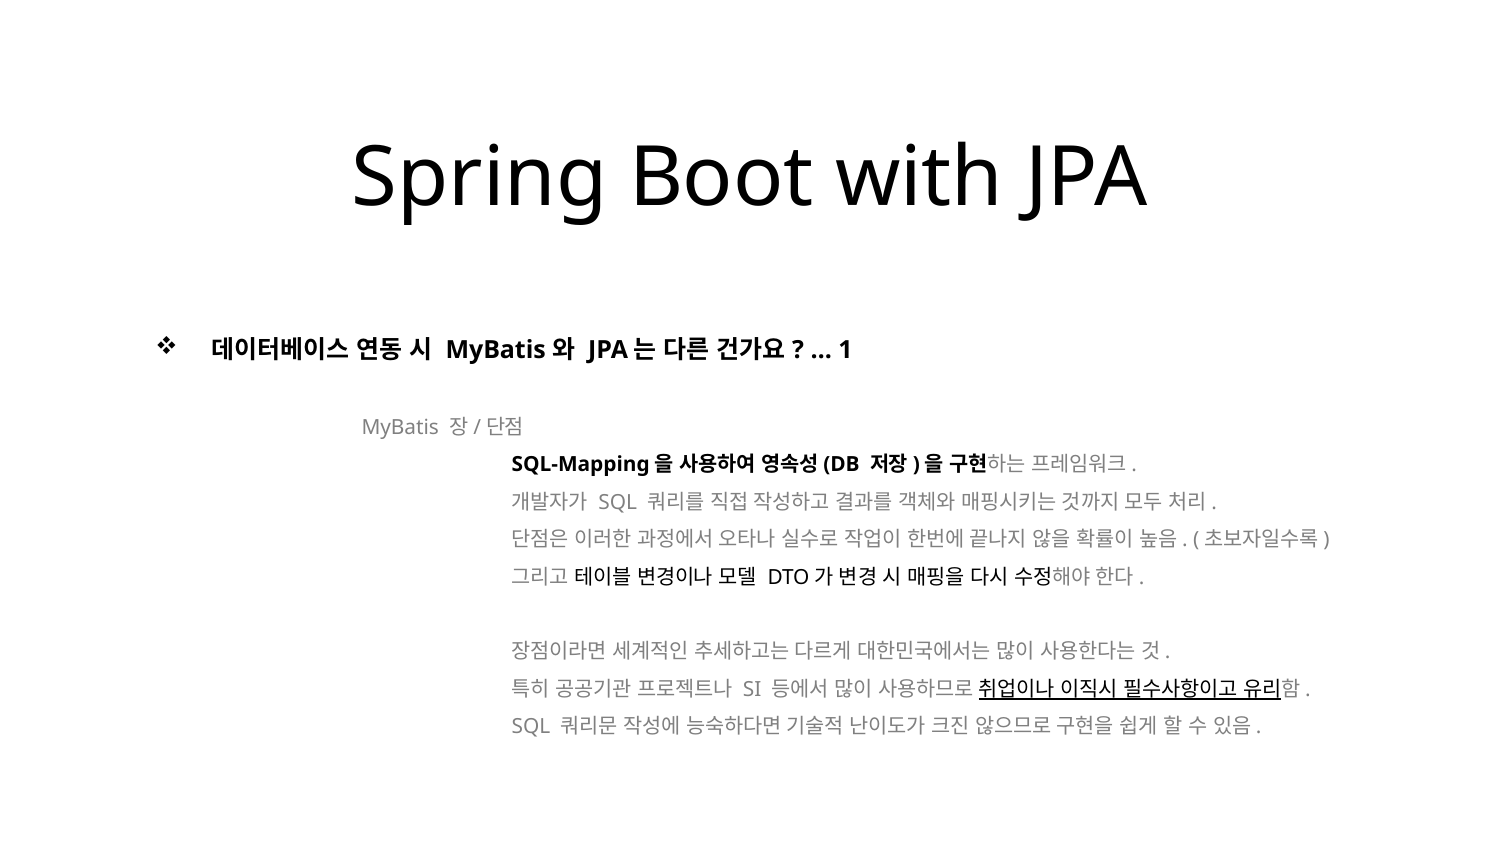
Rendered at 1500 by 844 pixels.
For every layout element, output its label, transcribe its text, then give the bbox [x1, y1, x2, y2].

text_box 데이터베이스 연동 시 MyBatis와 JPA는 다른 건가요? … 1 MyBatis 장/단점 SQL-Mapping을 사용하여 영속성(DB 저장)을 구현하는 프레임워크. 개발자가 SQL 쿼리를 직접 작성하고 결과를 객체와 매핑시키는 것까지 모두 처리. 단점은 이러한 과정에서 오타나 실수로 작업이 한번에 끝나지 않을 확률이 높음. (초보자일수록) 그리고 테이블 변경이나 모델 DTO가 변경 시 매핑을 다시 수정해야 한다. 장점이라면 세계적인 추세하고는 다르게 대한민국에서는 많이 사용한다는 것. 특히 공공기관 프로젝트나 SI 등에서 많이 사용하므로 취업이나 이직시 필수사항이고 유리함. SQL 쿼리문 작성에 능숙하다면 기술적 난이도가 크진 않으므로 구현을 쉽게 할 수 있음. [140, 311, 1383, 746]
text_box Spring Boot with JPA [112, 82, 1388, 263]
